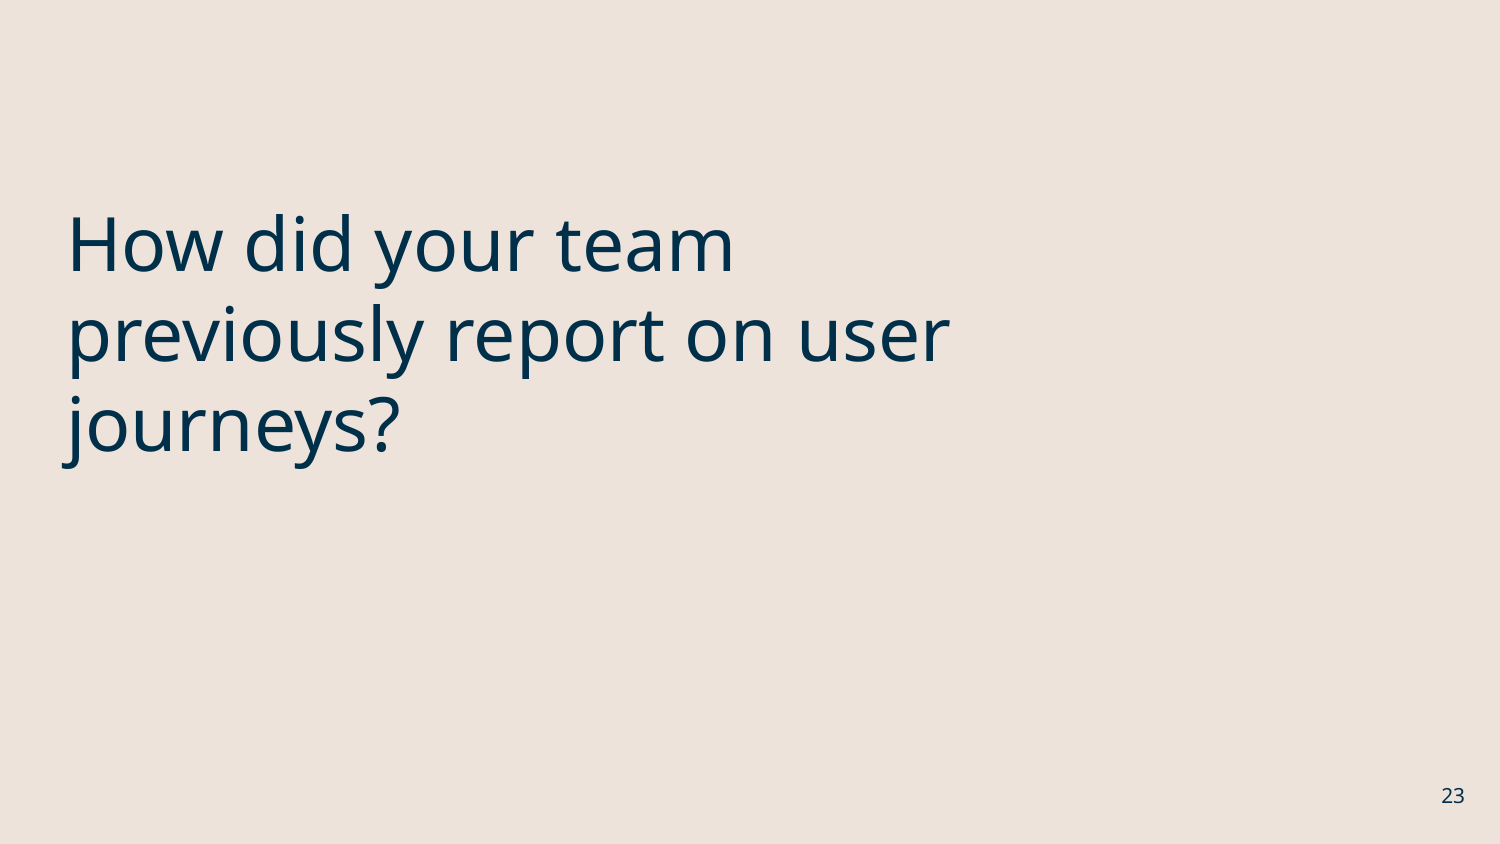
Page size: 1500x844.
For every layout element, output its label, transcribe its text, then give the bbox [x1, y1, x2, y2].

slide_number 23 [1389, 764, 1480, 830]
title How did your team previously report on user journeys? [51, 130, 1076, 713]
